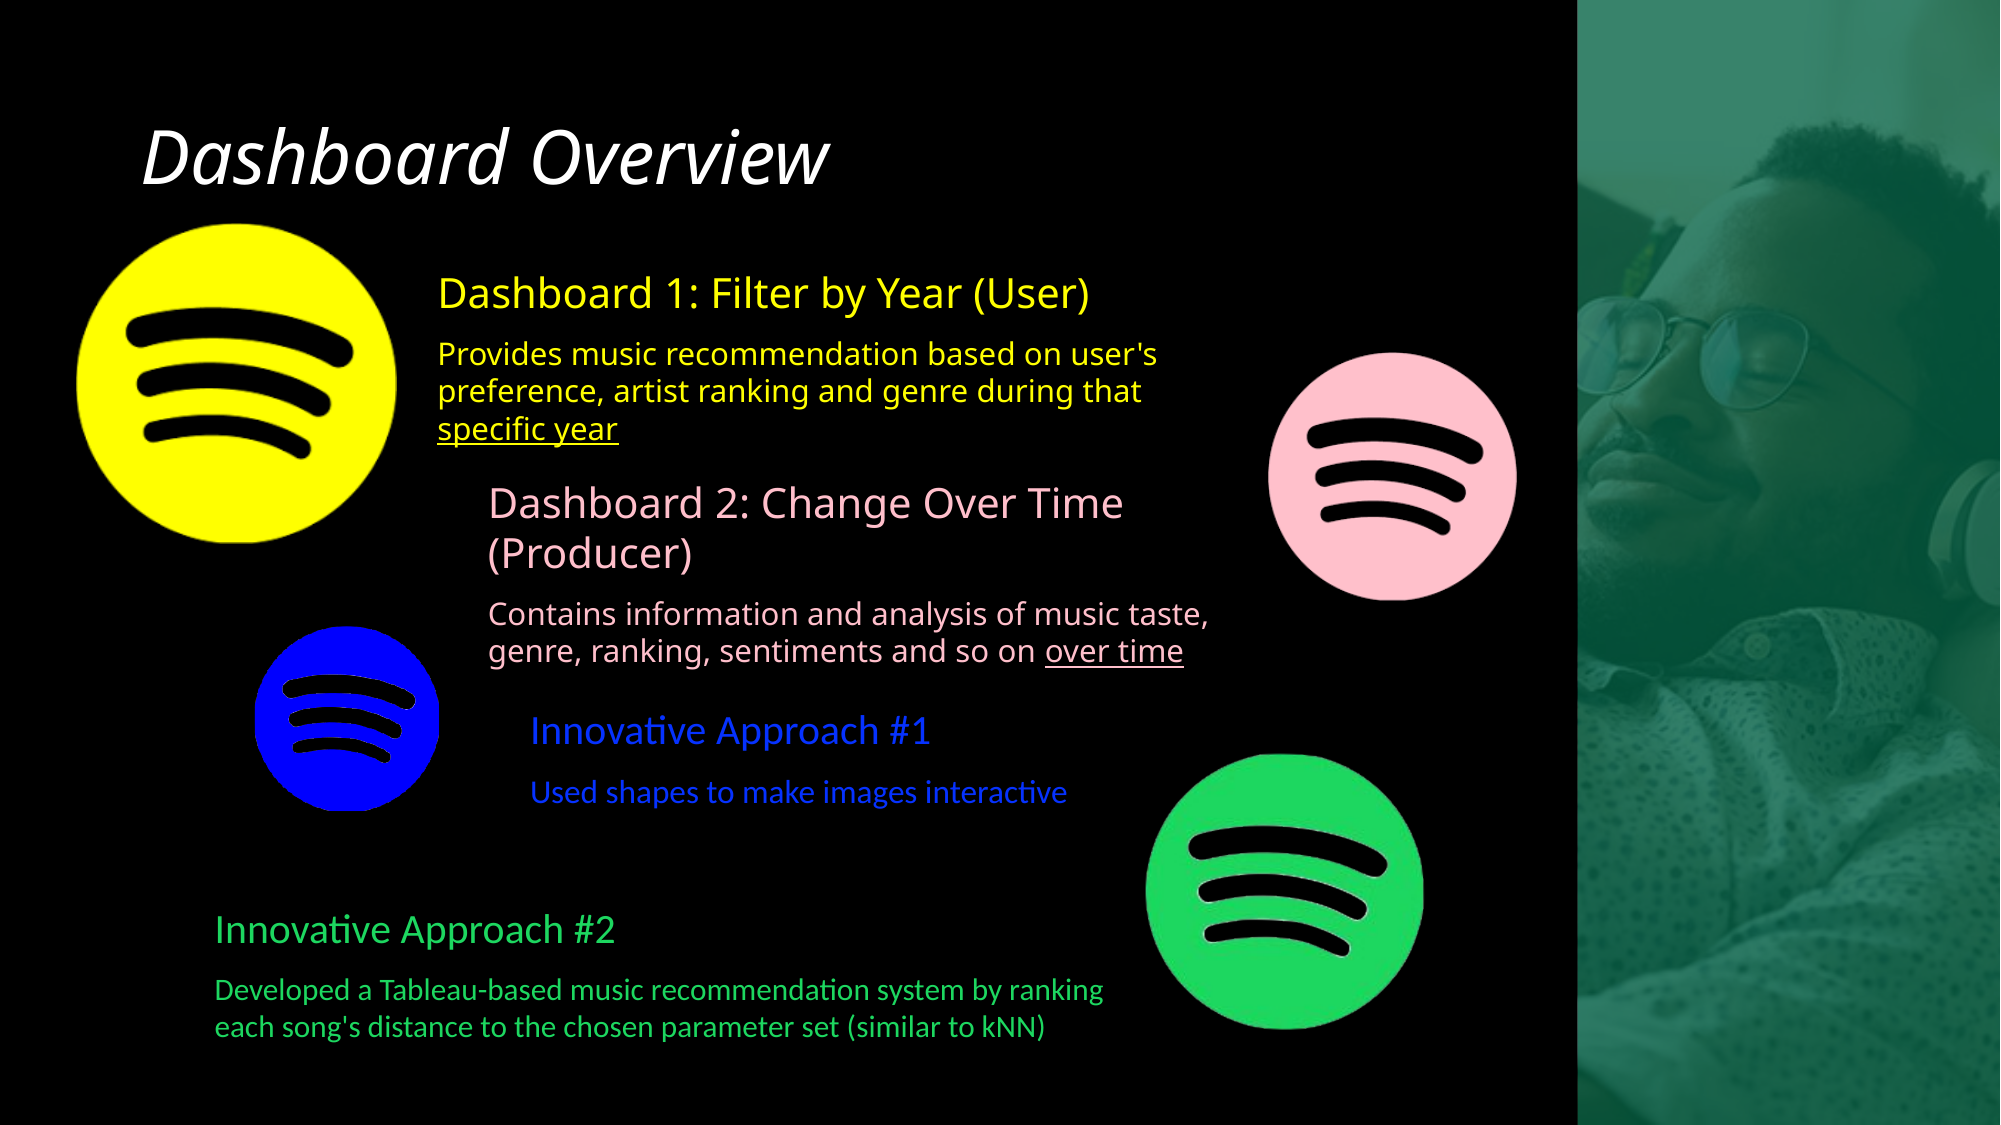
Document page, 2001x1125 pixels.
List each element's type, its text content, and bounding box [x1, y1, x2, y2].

text_box Dashboard 2: Change Over Time (Producer) Contains information and analysis of music taste, genre, ranking, sentiments and so on over time [472, 469, 1252, 677]
text_box Dashboard 1: Filter by Year (User) Provides music recommendation based on user's preference, artist ranking and genre during that specific year [422, 258, 1226, 454]
picture [1577, 0, 2000, 1125]
picture [253, 625, 440, 812]
text_box Innovative Approach #1 Used shapes to make images interactive [515, 695, 1222, 818]
text_box Dashboard Overview [125, 102, 898, 207]
picture [1116, 724, 1456, 1064]
picture [1268, 352, 1517, 601]
text_box Innovative Approach #2 Developed a Tableau-based music recommendation system by ranking each song's distance to the chosen parameter set (similar to kNN) [199, 894, 1116, 1052]
picture [76, 223, 397, 544]
text_box [0, 0, 1577, 1125]
